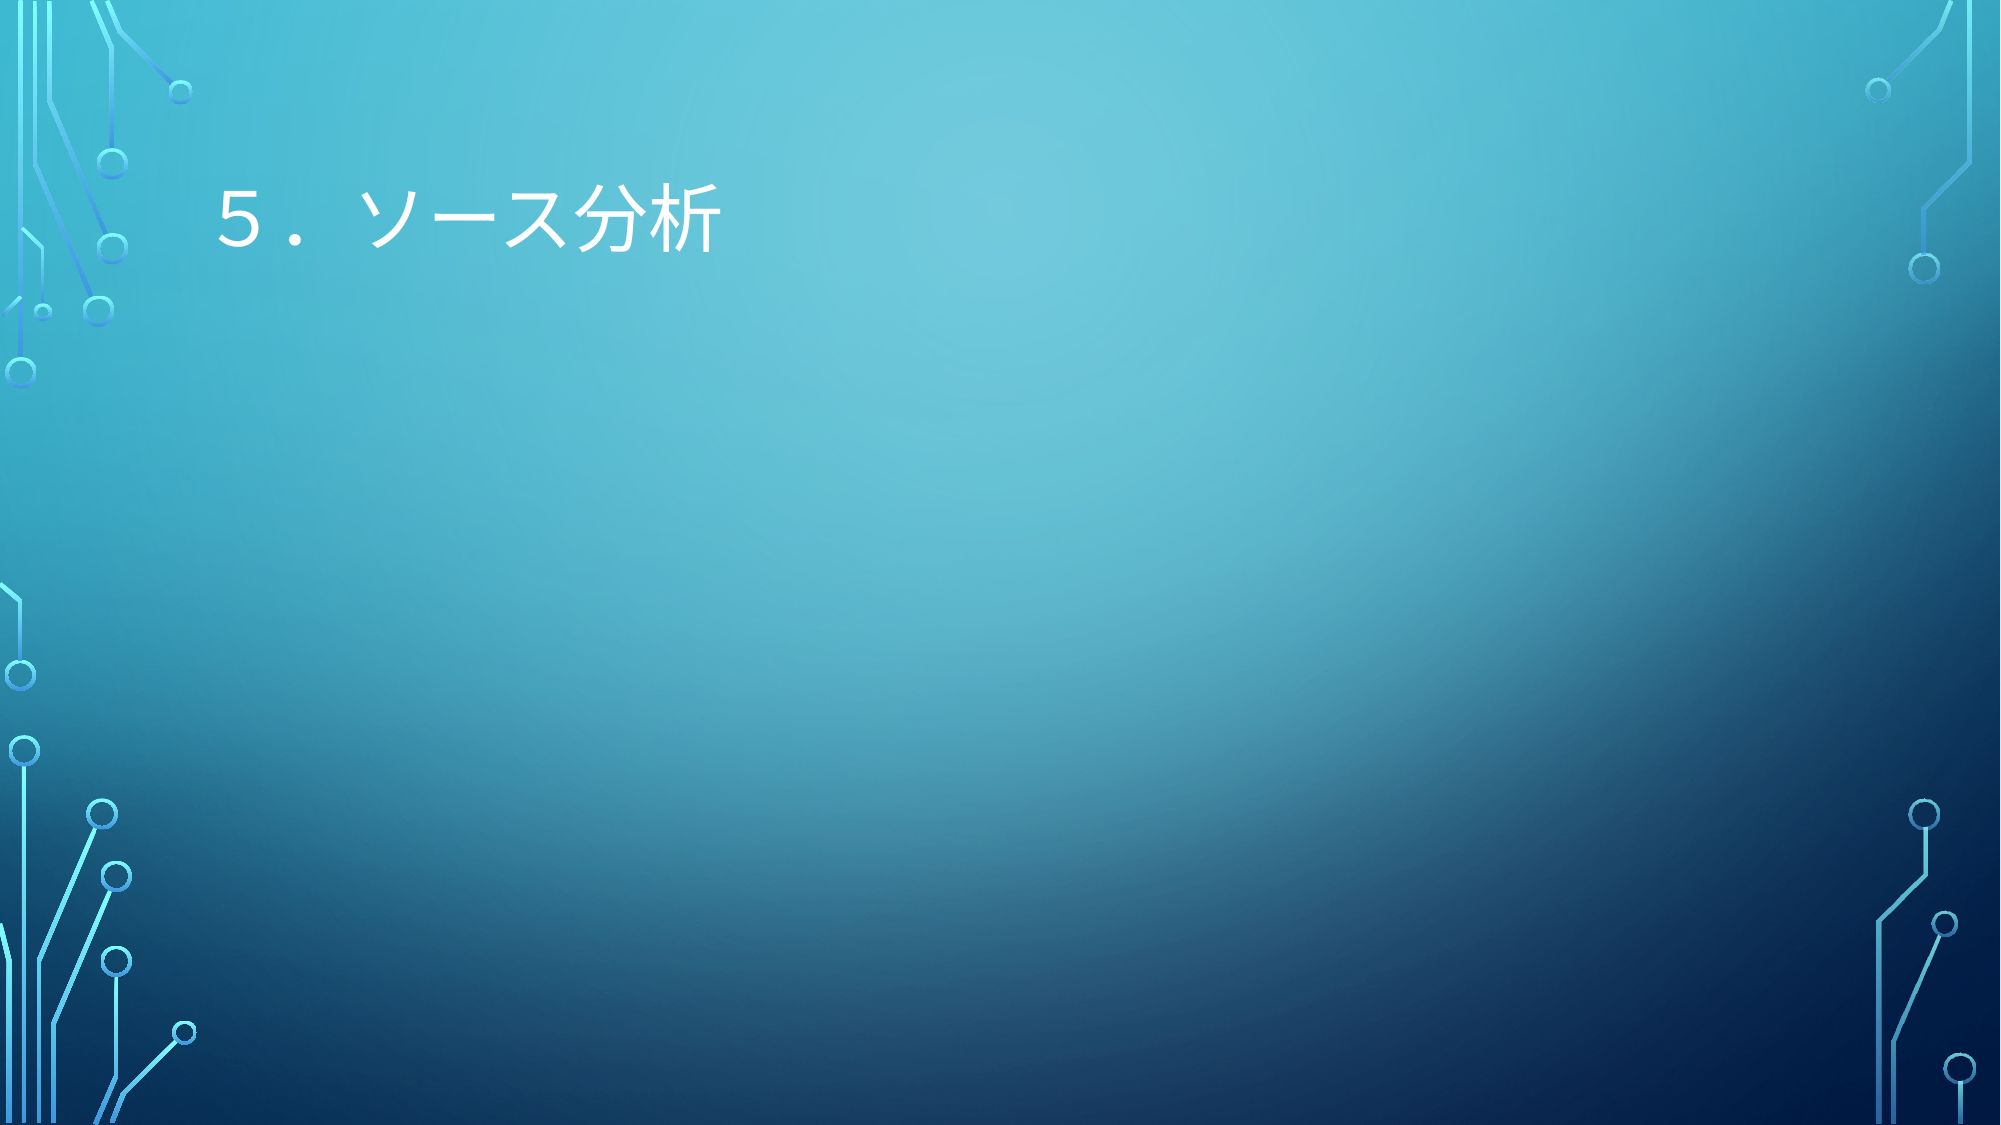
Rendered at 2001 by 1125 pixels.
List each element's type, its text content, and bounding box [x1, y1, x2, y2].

title ５．ソース分析 [187, 101, 1813, 344]
